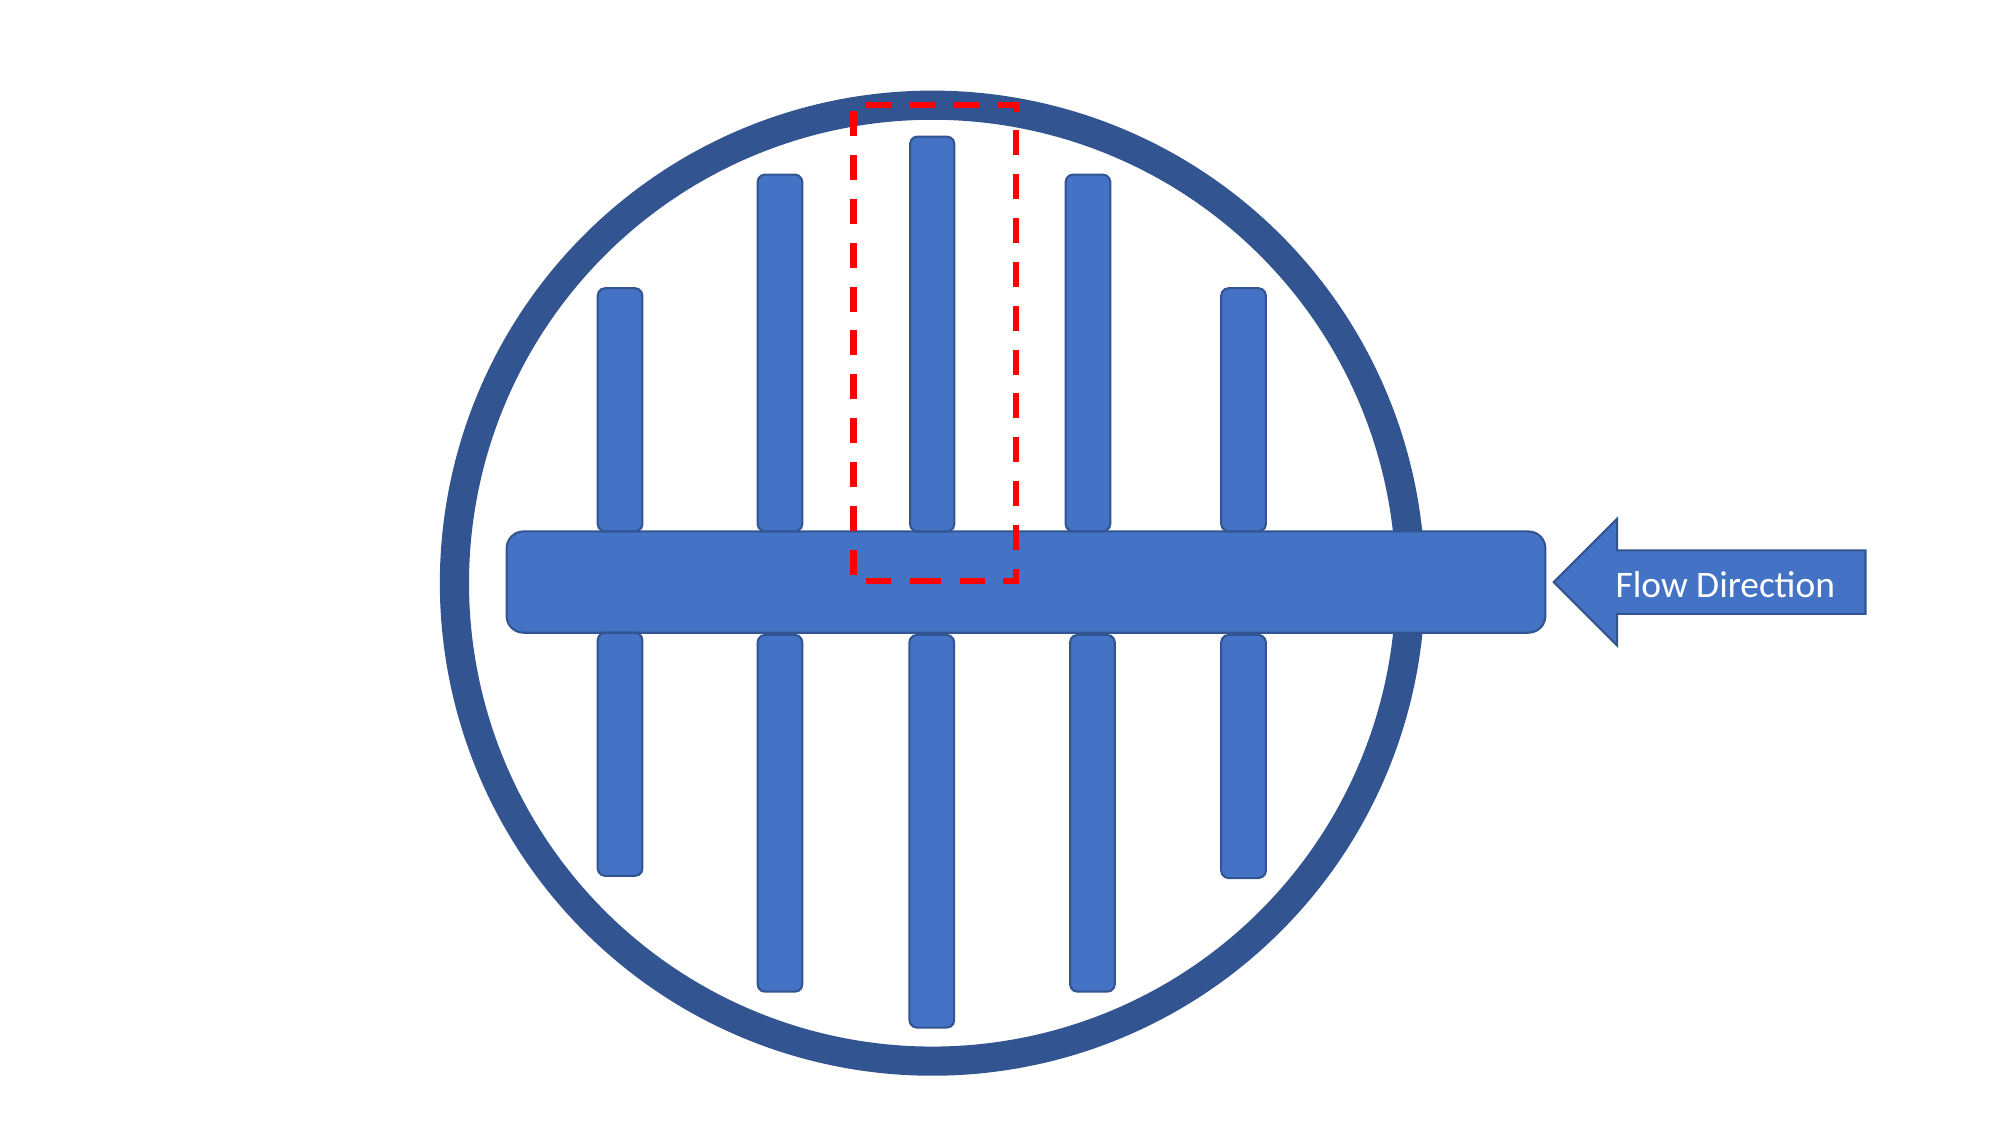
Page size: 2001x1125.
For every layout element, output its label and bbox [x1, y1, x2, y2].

text_box [454, 105, 1866, 1062]
